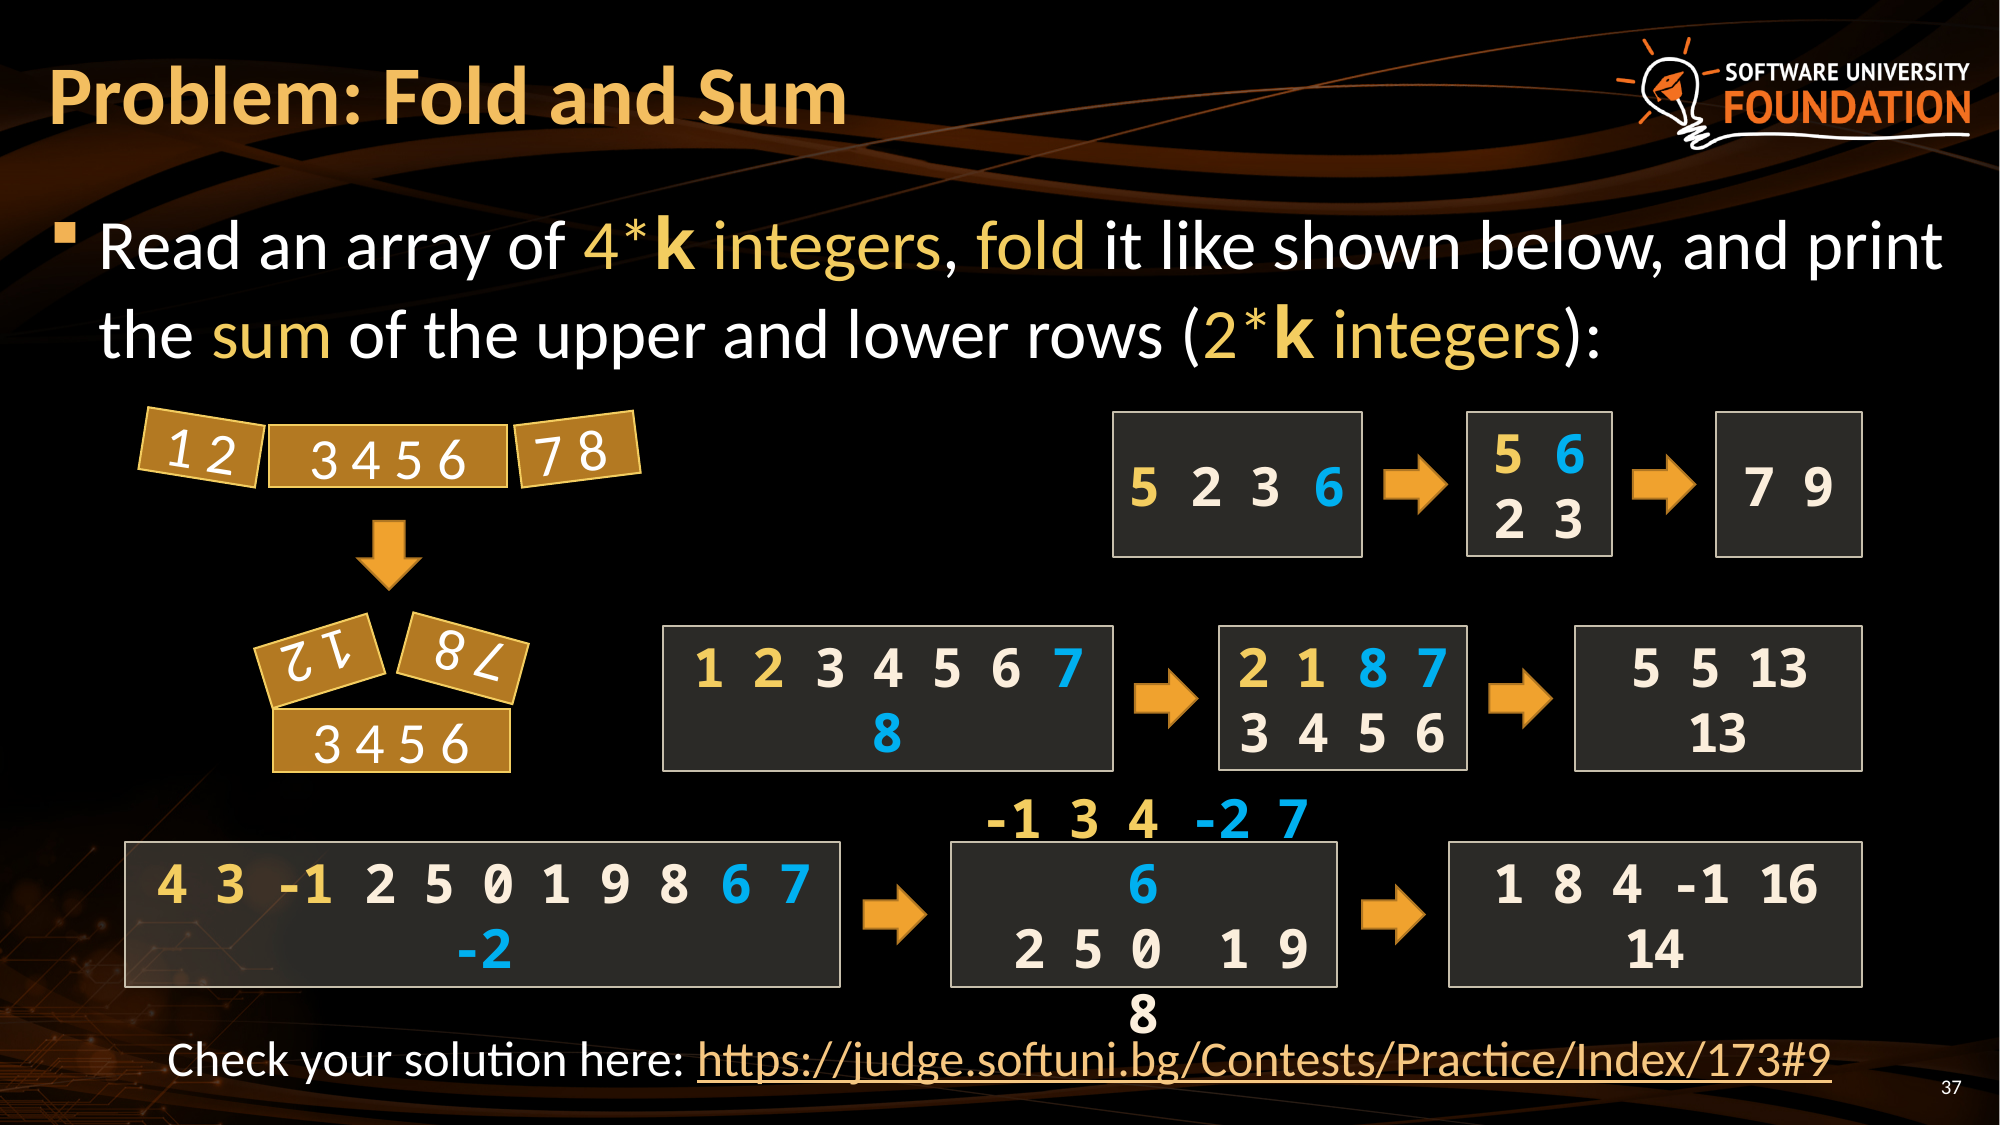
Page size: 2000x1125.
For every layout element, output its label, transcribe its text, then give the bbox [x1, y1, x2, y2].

text_box 5 5 13 13 [1574, 625, 1863, 772]
text_box 4 3 -1 2 5 0 1 9 8 6 7 -2 [124, 841, 840, 988]
text_box [862, 883, 928, 946]
text_box [1361, 883, 1427, 946]
text_box 2 1 8 7 3 4 5 6 [1219, 625, 1468, 771]
text_box 1 2 3 4 5 6 7 8 [662, 625, 1113, 772]
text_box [142, 416, 638, 772]
title Problem: Fold and Sum [30, 6, 1602, 189]
text_box 7 9 [1715, 411, 1863, 558]
text_box [1383, 453, 1449, 516]
text_box [1133, 667, 1199, 730]
text_box 5 6 2 3 [1466, 411, 1613, 557]
text_box -1 3 4 -2 7 6 2 5 0 1 9 8 [950, 841, 1338, 988]
text_box [1631, 453, 1697, 516]
text_box [1488, 667, 1554, 730]
text_box 5 2 3 6 [1112, 411, 1363, 558]
picture [0, 0, 2000, 1125]
text_box 1 8 4 -1 16 14 [1448, 841, 1863, 988]
text_box Check your solution here: https://judge.softuni.bg/Contests/Practice/Index/173#9 [133, 1019, 1866, 1095]
list Read an array of 4*k integers, fold it like shown below, and print the sum of the upper and lower rows (2*k integers): [31, 188, 1968, 1103]
